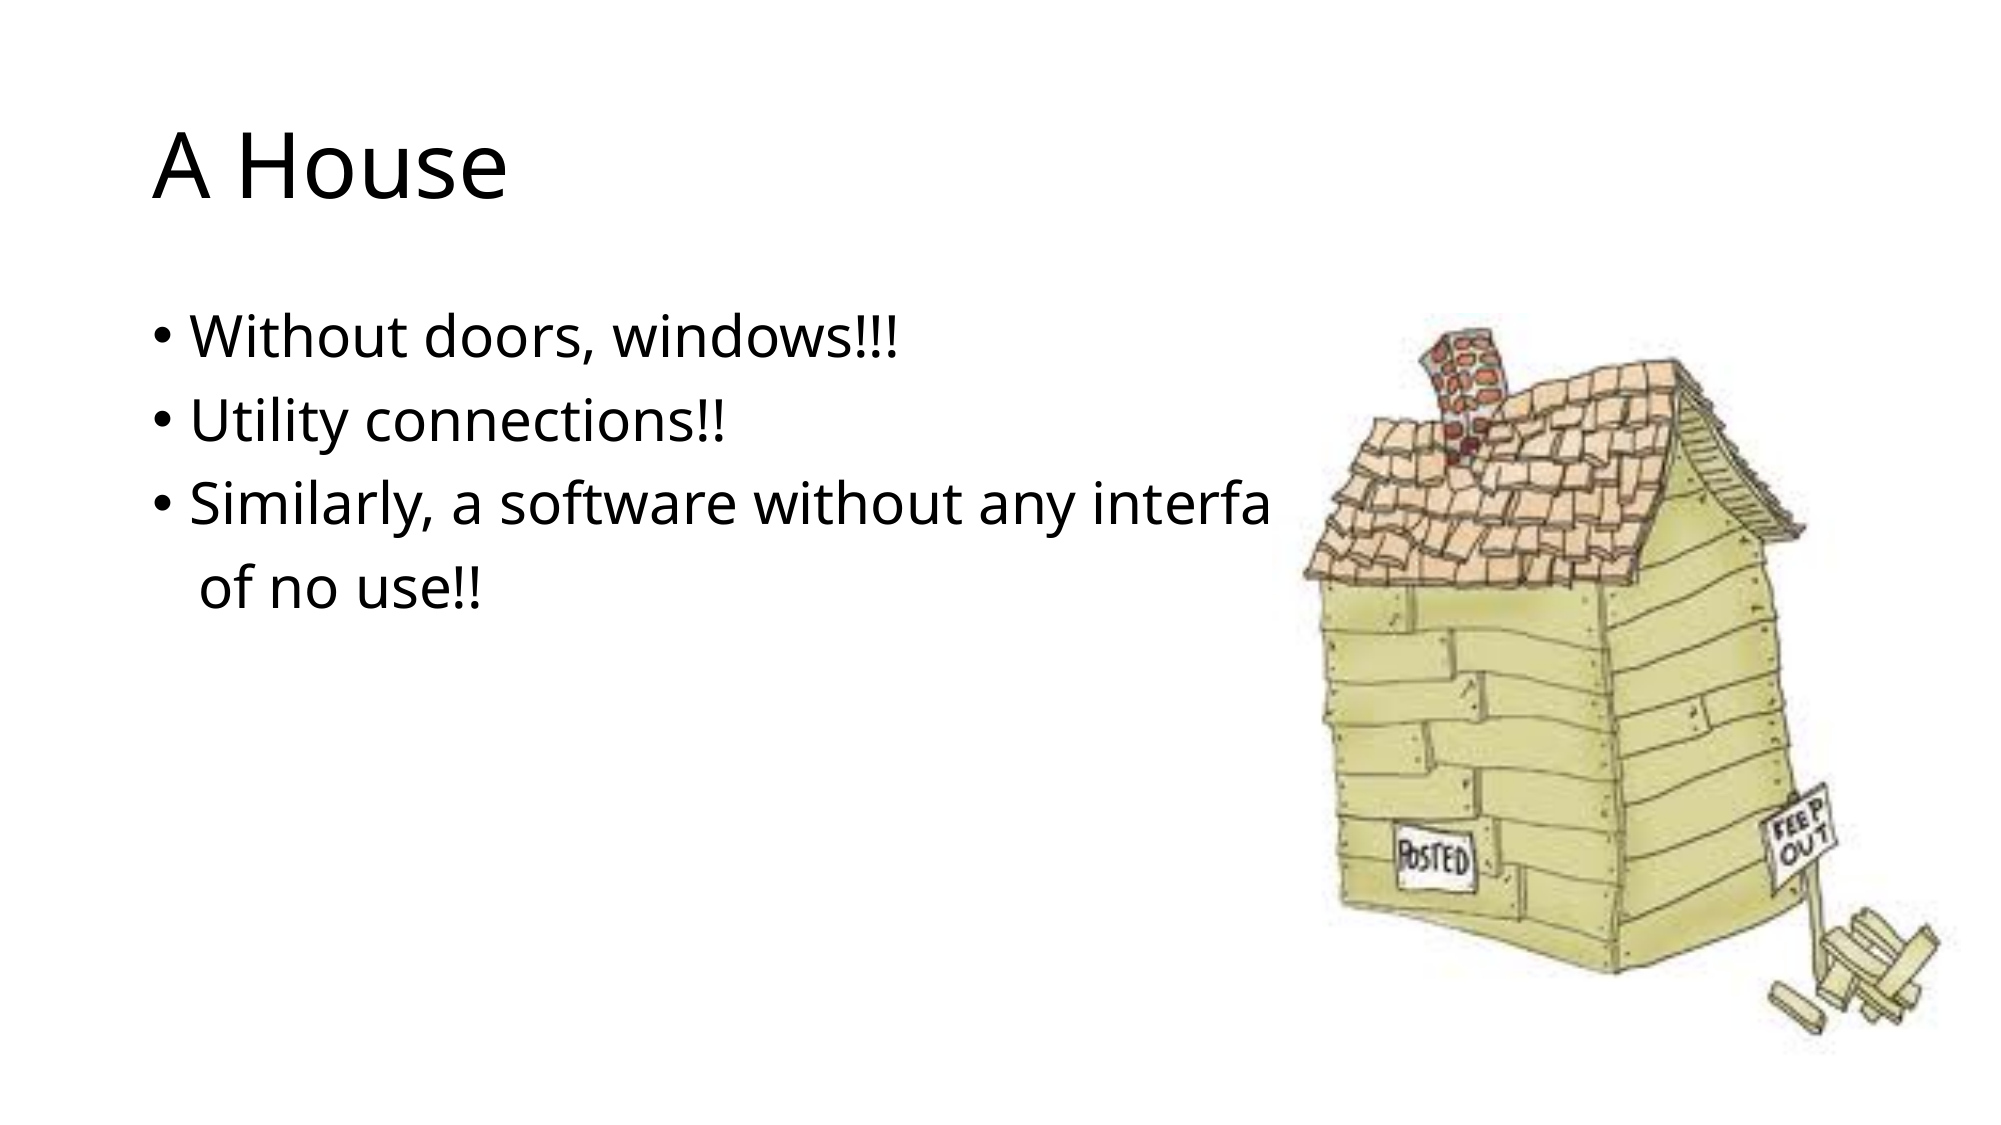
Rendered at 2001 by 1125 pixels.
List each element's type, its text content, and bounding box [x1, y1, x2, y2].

picture [1272, 313, 1961, 1065]
title A House [137, 59, 1863, 278]
list Without doors, windows!!! Utility connections!! Similarly, a software without any interfaces is of no use!! [137, 299, 1863, 1014]
